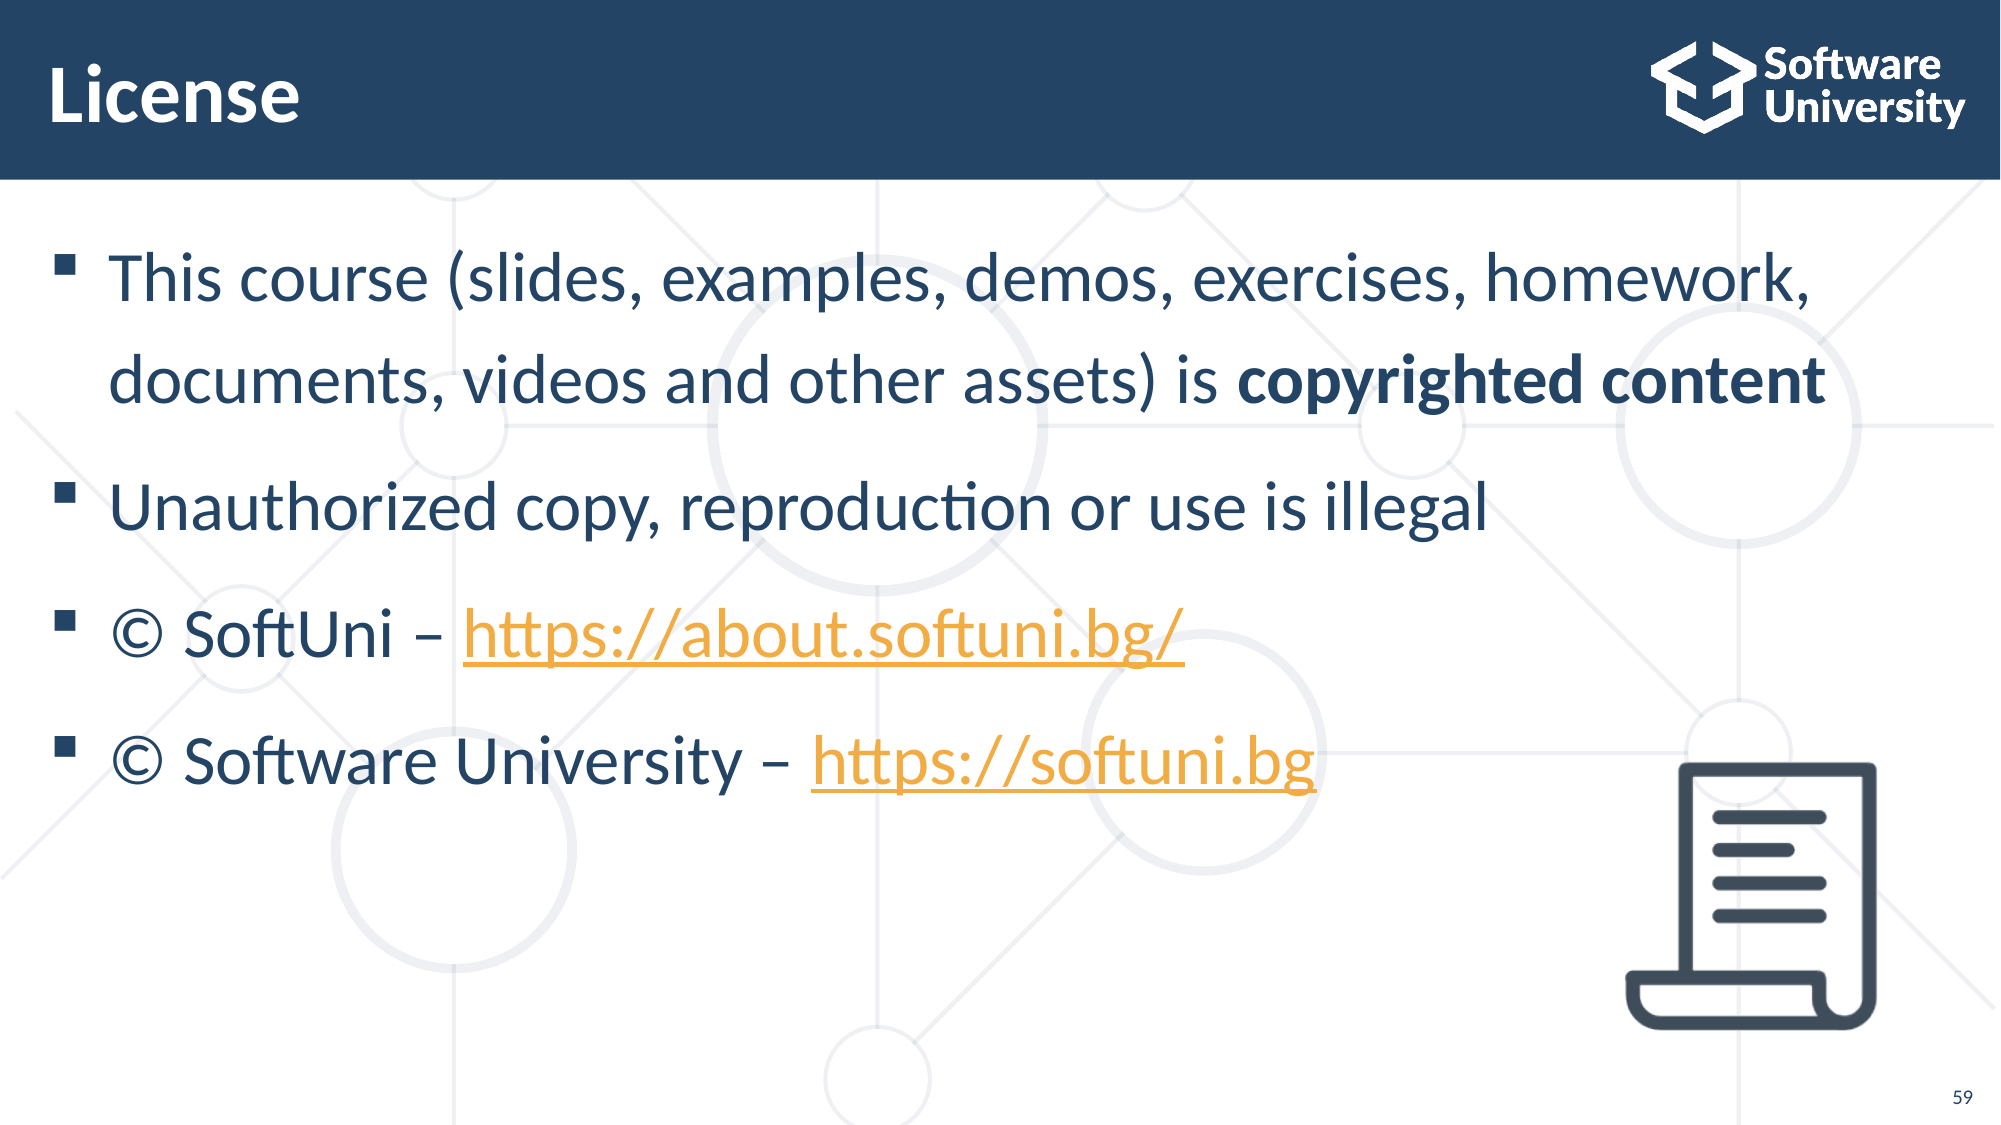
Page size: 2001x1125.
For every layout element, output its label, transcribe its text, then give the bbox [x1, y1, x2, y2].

slide_number 59 [1927, 1067, 1989, 1117]
picture [1651, 41, 1966, 134]
title License [31, 16, 1625, 162]
list This course (slides, examples, demos, exercises, homework, documents, videos and other assets) is copyrighted content Unauthorized copy, reproduction or use is illegal © SoftUni – https://about.softuni.bg/ © Software University – https://softuni.bg [31, 208, 1970, 1104]
picture [1598, 728, 1916, 1065]
